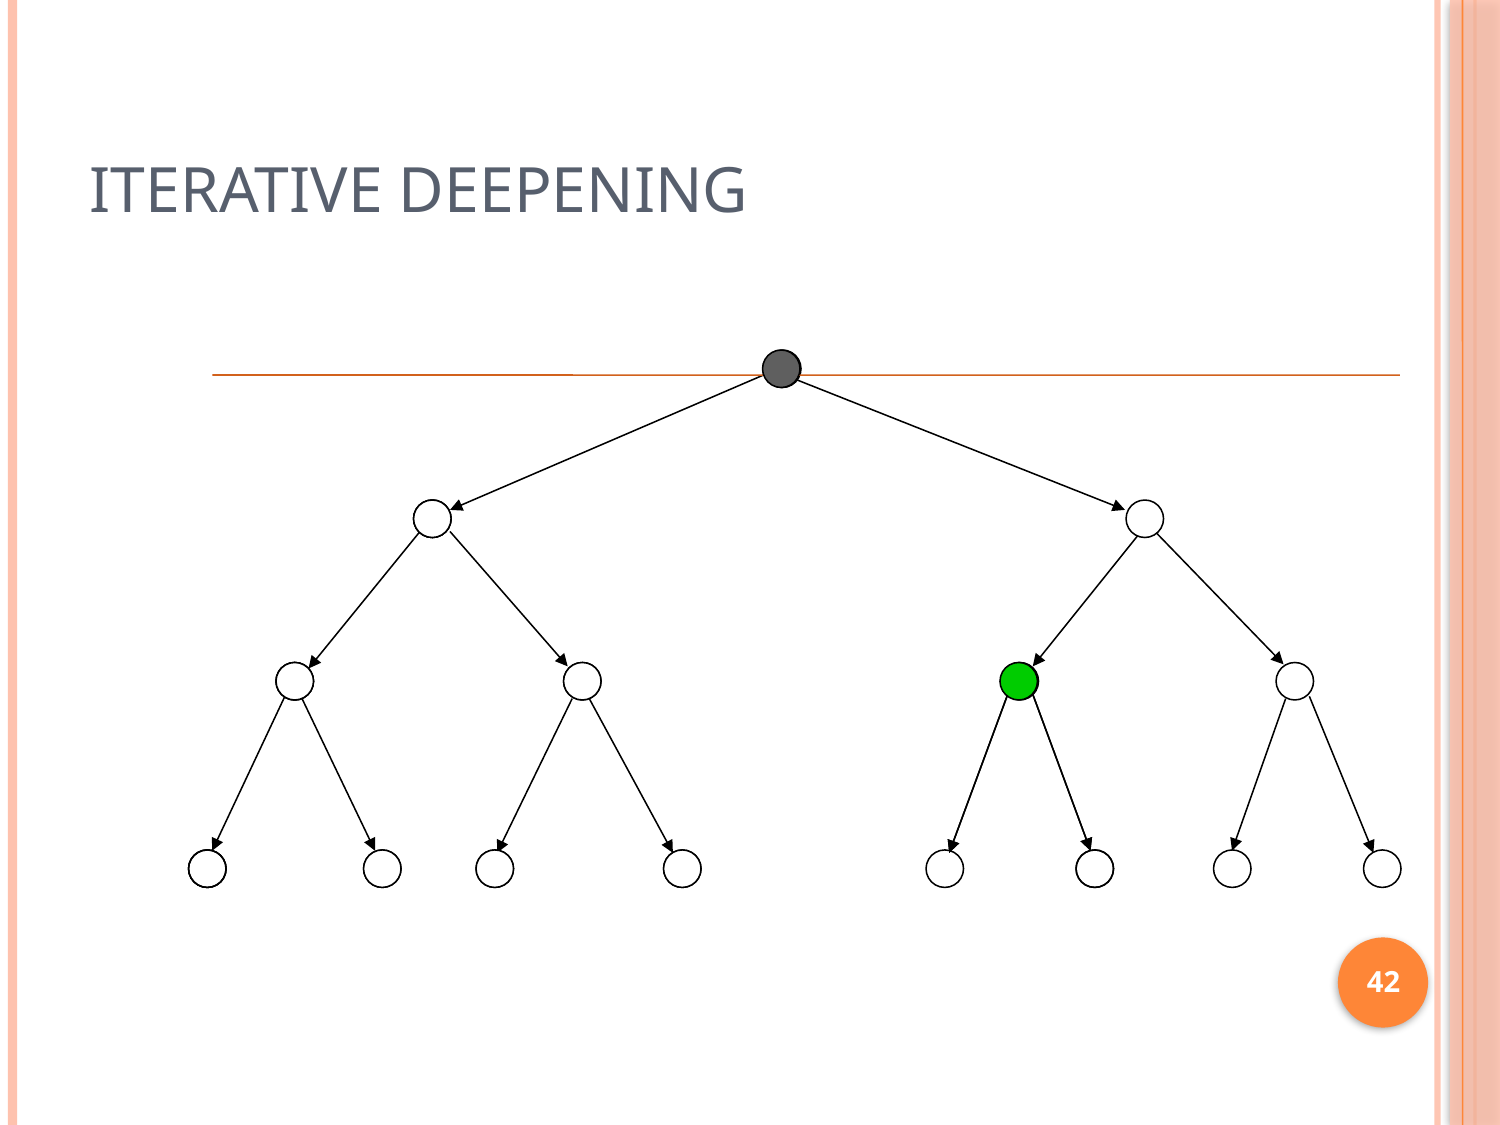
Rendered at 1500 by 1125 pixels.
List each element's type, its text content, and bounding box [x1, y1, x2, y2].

text_box [999, 662, 1038, 700]
text_box [413, 500, 452, 538]
text_box [589, 699, 673, 853]
text_box [496, 698, 573, 850]
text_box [1075, 849, 1115, 888]
slide_number 42 [1333, 940, 1434, 1026]
text_box [308, 532, 419, 669]
text_box [563, 662, 602, 700]
text_box [449, 531, 568, 667]
text_box [762, 350, 801, 388]
text_box [926, 849, 964, 888]
text_box [1033, 695, 1093, 846]
text_box [476, 849, 514, 888]
text_box [1032, 536, 1137, 667]
title Iterative Deepening [75, 45, 1300, 233]
text_box [363, 849, 402, 888]
text_box [1157, 533, 1284, 665]
text_box [798, 380, 1126, 512]
text_box [302, 699, 376, 851]
text_box [276, 662, 314, 700]
text_box [450, 376, 762, 511]
text_box [1363, 849, 1402, 888]
text_box [188, 849, 227, 888]
text_box [1126, 500, 1164, 538]
text_box [1276, 662, 1314, 700]
text_box [1213, 850, 1252, 888]
text_box [211, 697, 285, 850]
text_box [947, 696, 1007, 853]
text_box [663, 849, 702, 888]
text_box [1309, 696, 1375, 853]
text_box [1230, 698, 1286, 851]
